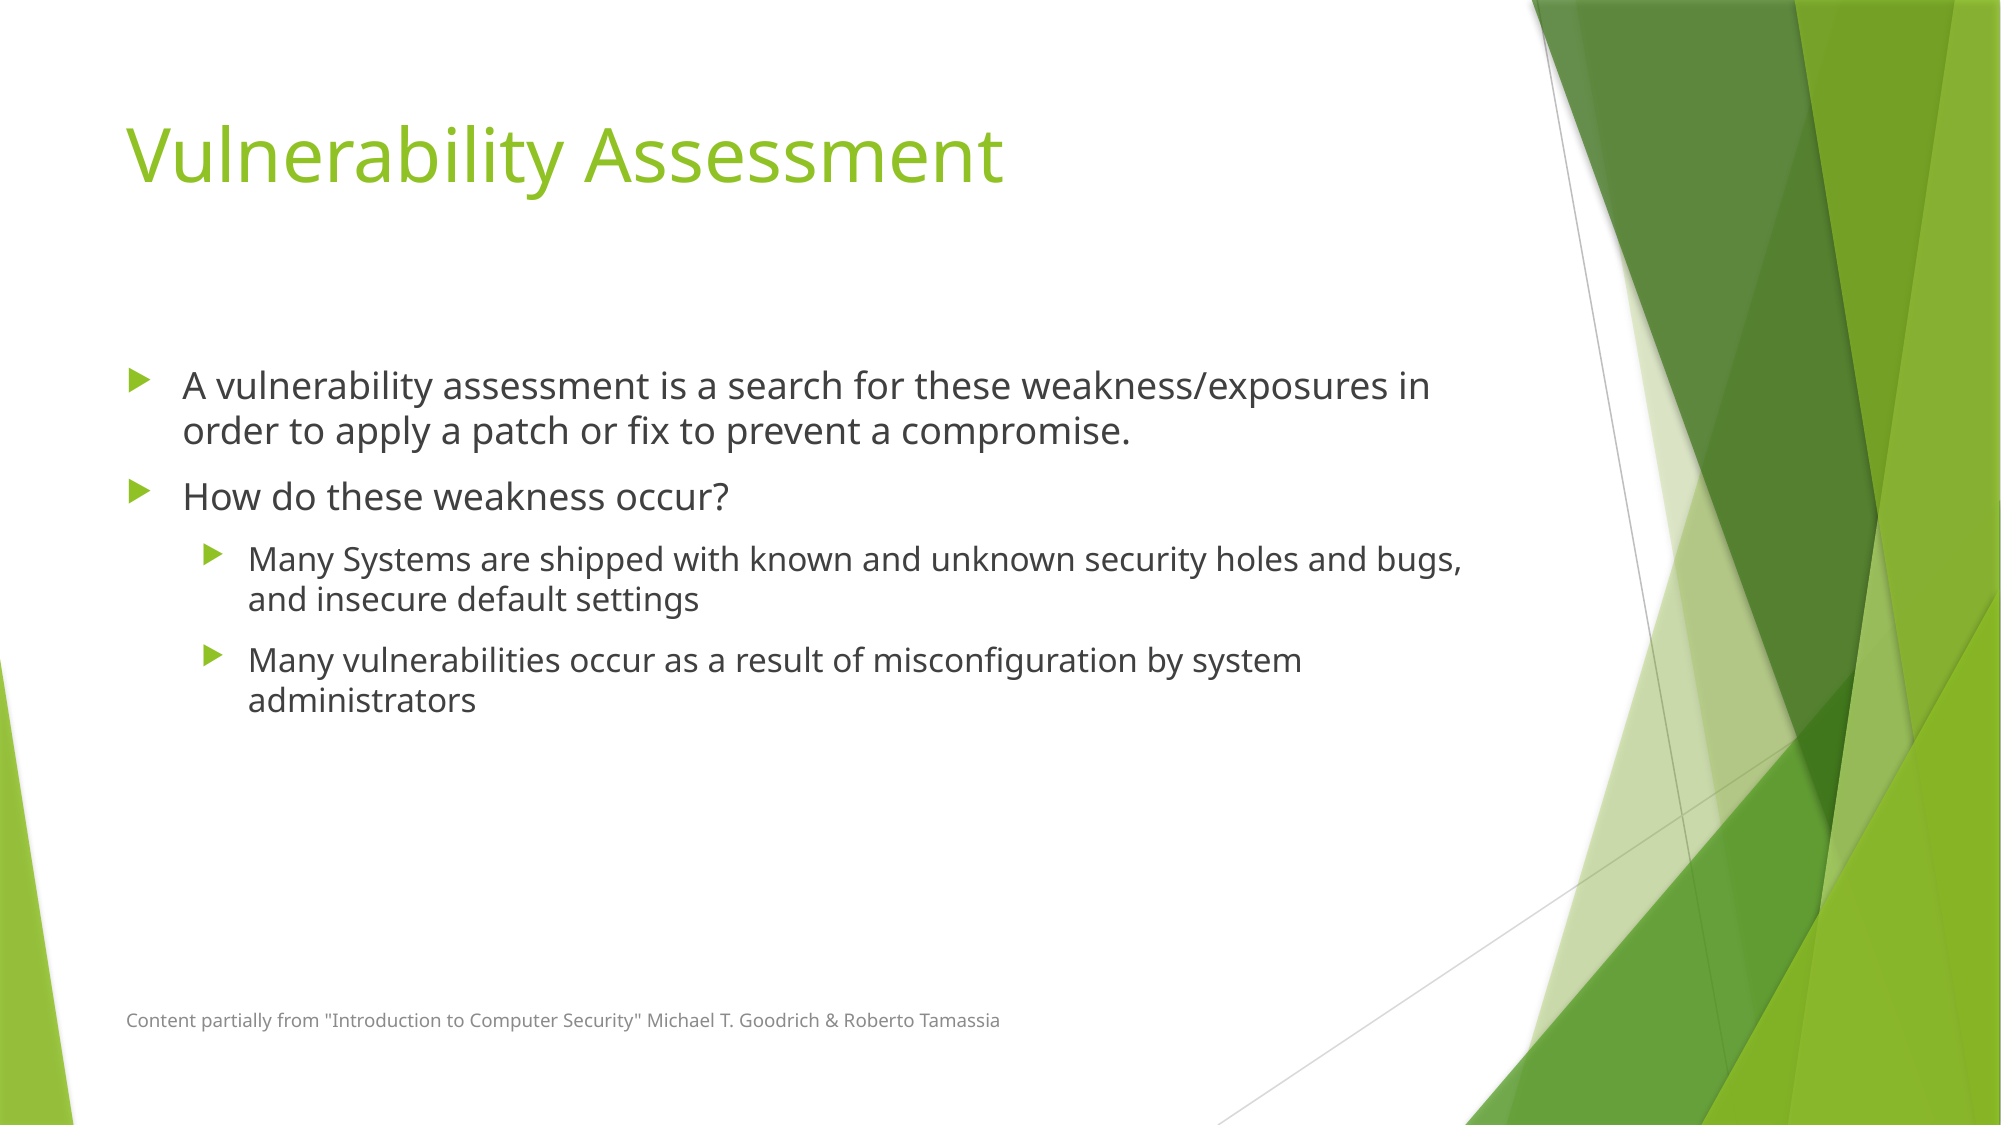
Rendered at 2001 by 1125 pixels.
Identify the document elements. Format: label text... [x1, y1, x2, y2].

footer Content partially from "Introduction to Computer Security" Michael T. Goodrich & Roberto Tamassia [111, 991, 1145, 1051]
list A vulnerability assessment is a search for these weakness/exposures in order to apply a patch or fix to prevent a compromise. How do these weakness occur? Many Systems are shipped with known and unknown security holes and bugs, and insecure default settings Many vulnerabilities occur as a result of misconfiguration by system administrators [111, 354, 1522, 992]
title Vulnerability Assessment [111, 99, 1522, 317]
